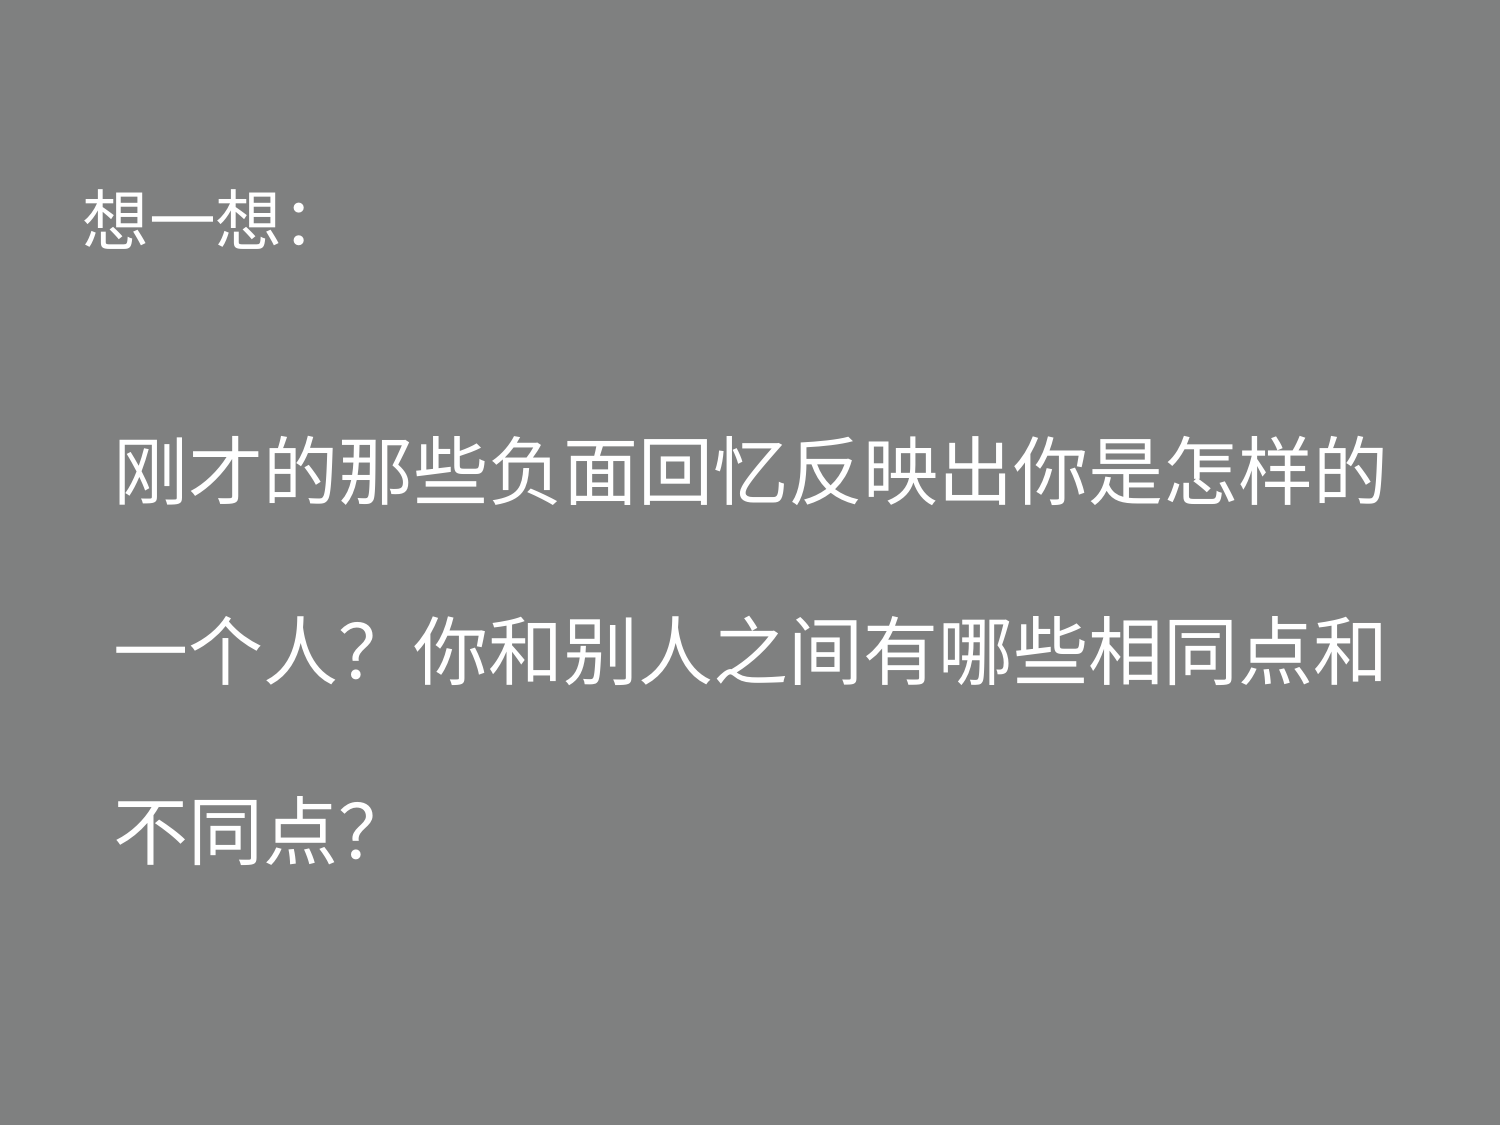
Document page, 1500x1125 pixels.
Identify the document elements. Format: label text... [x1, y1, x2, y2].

text_box 想一想： [67, 91, 365, 267]
text_box 刚才的那些负面回忆反映出你是怎样的一个人？你和别人之间有哪些相同点和不同点？ [98, 327, 1449, 883]
